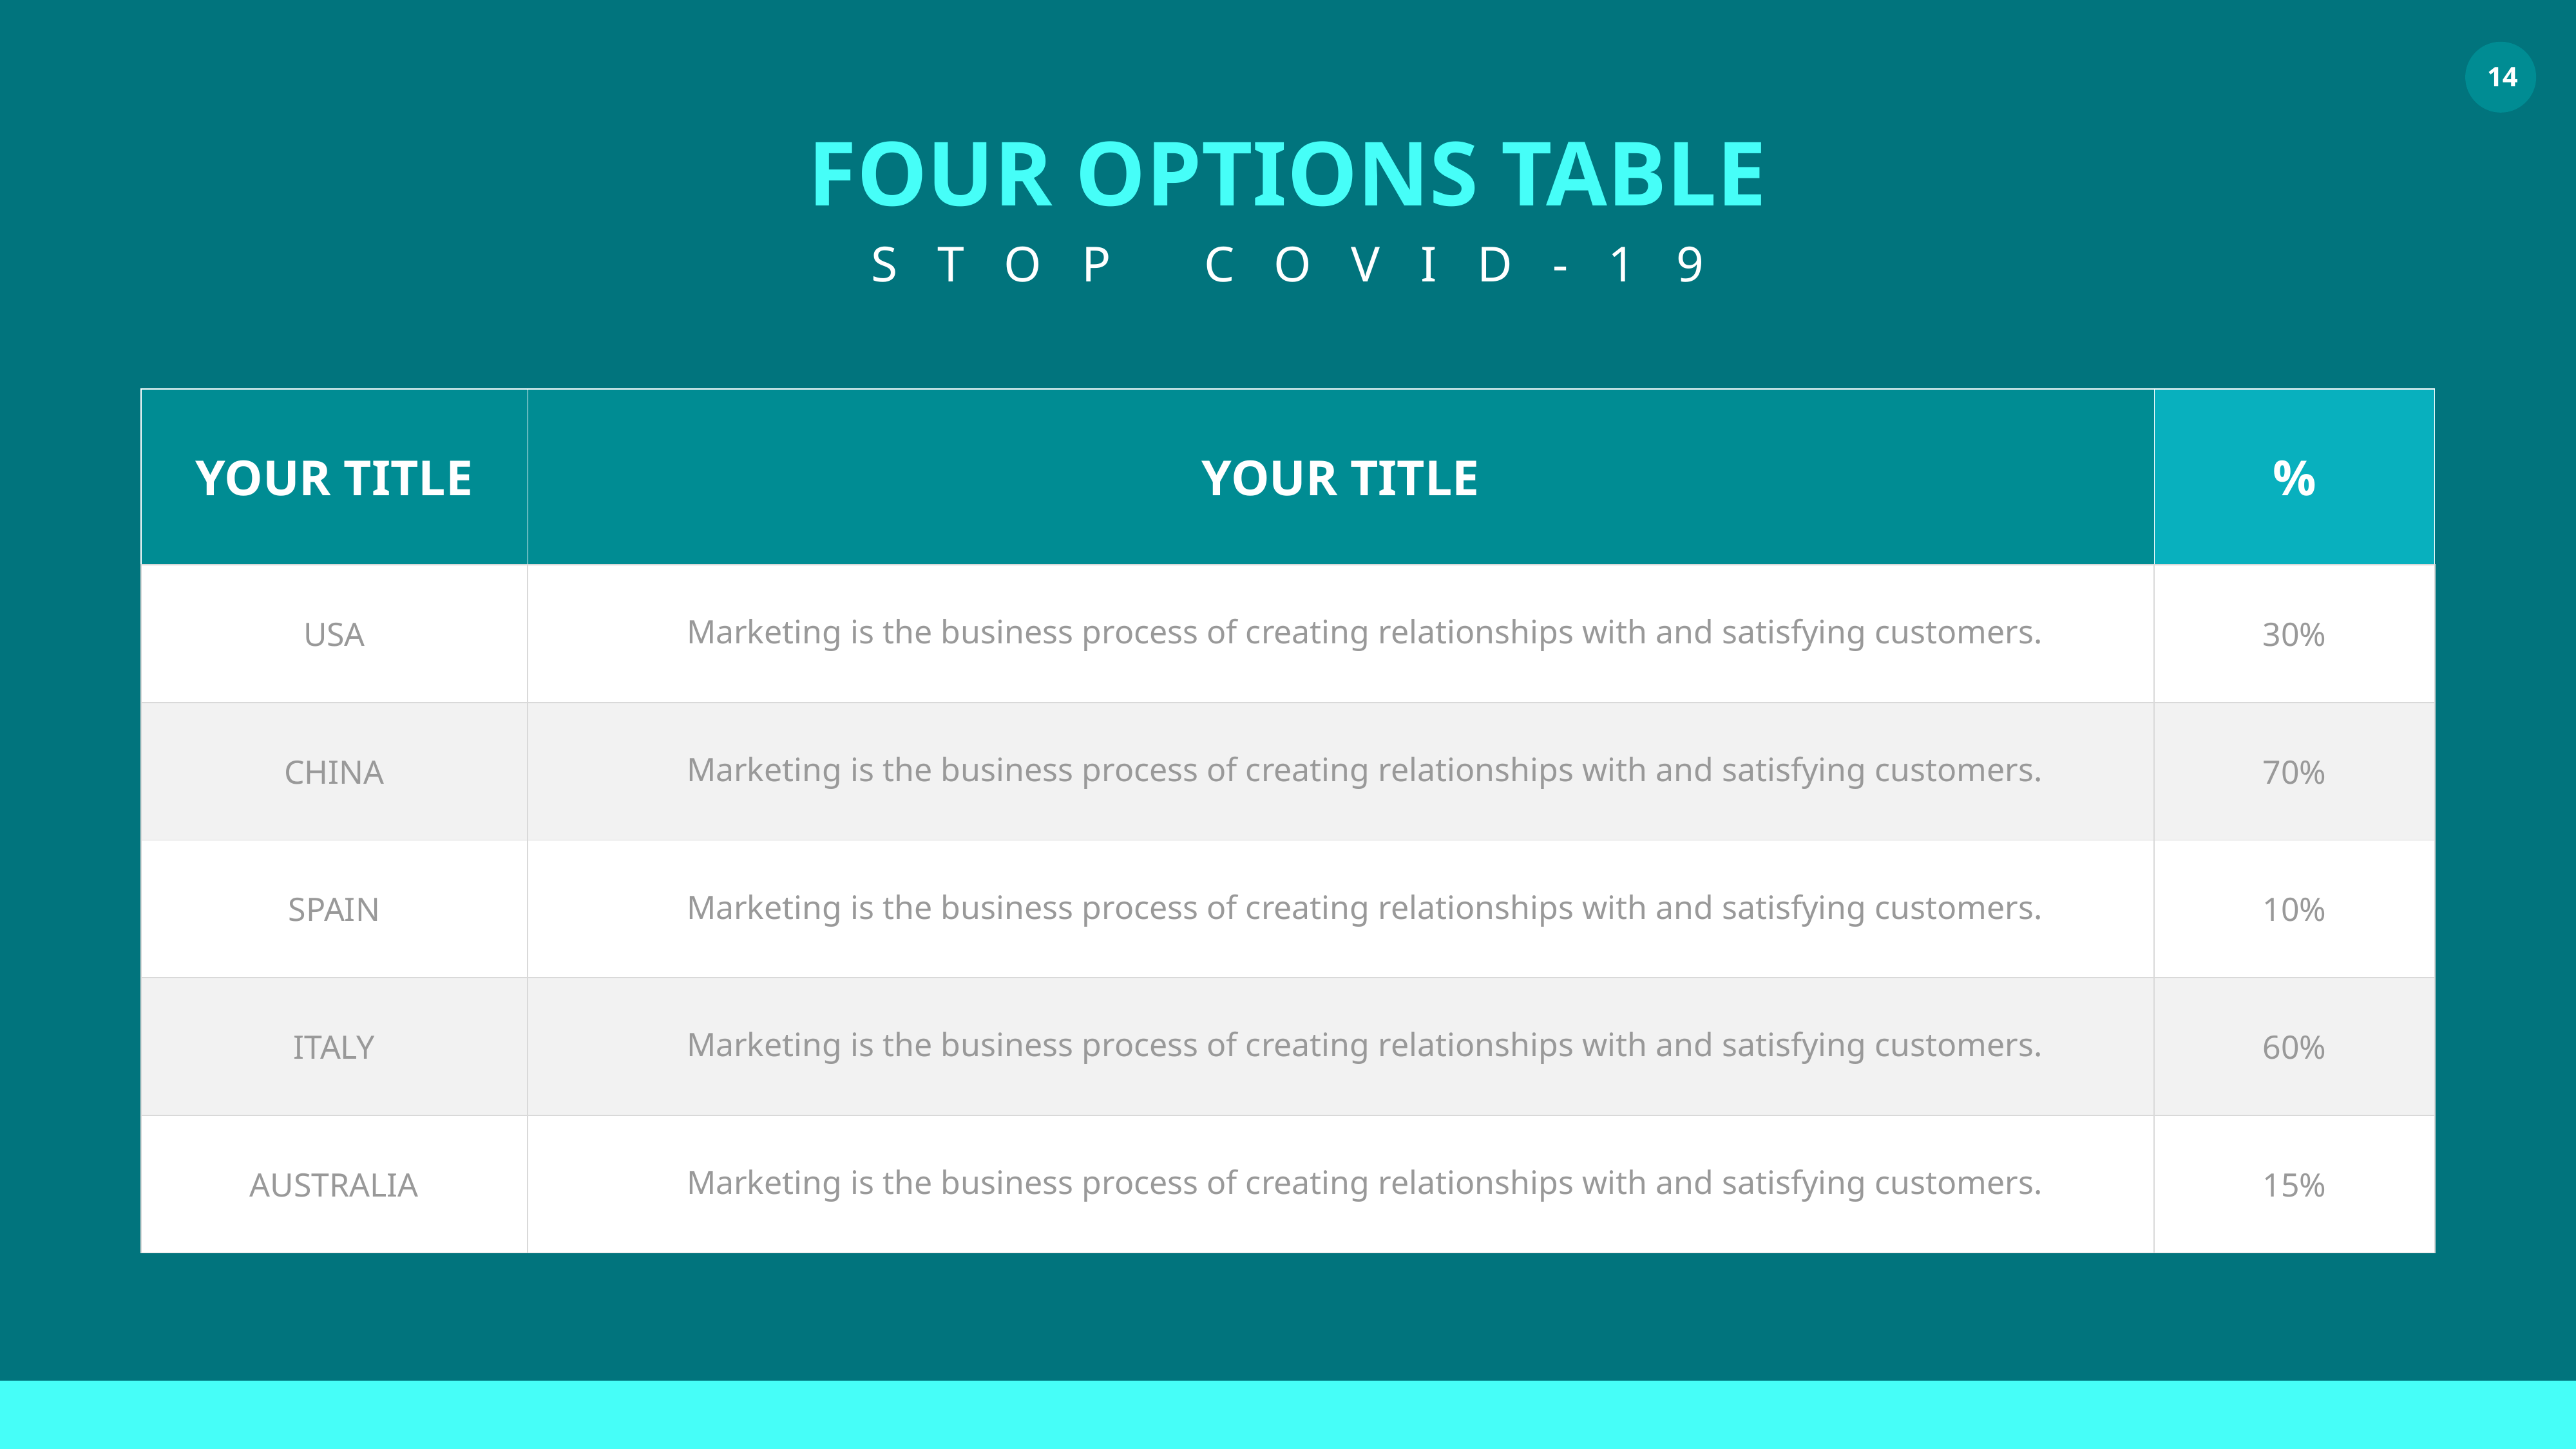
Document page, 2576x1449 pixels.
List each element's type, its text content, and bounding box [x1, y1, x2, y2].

table_header % [2155, 390, 2434, 564]
table_cell CHINA [142, 703, 527, 840]
table_cell ITALY [142, 978, 527, 1115]
table_cell 10% [2155, 840, 2434, 977]
table_cell Marketing is the business process of creating relationships with and satisfying customers. [528, 703, 2153, 840]
table_cell SPAIN [142, 840, 527, 977]
table_cell 15% [2155, 1116, 2434, 1253]
table_header YOUR TITLE [142, 390, 528, 564]
table_cell Marketing is the business process of creating relationships with and satisfying customers. [528, 840, 2153, 977]
table_cell 60% [2155, 978, 2434, 1115]
table_header YOUR TITLE [528, 390, 2154, 564]
text_box FOUR OPTIONS TABLE [798, 112, 1777, 229]
table_cell AUSTRALIA [142, 1116, 527, 1253]
table_cell Marketing is the business process of creating relationships with and satisfying customers. [528, 1116, 2153, 1253]
table_cell 70% [2155, 703, 2434, 840]
table_cell USA [142, 565, 527, 702]
text_box STOP COVID-19 [861, 229, 1715, 297]
table_cell Marketing is the business process of creating relationships with and satisfying customers. [528, 565, 2153, 702]
table_cell Marketing is the business process of creating relationships with and satisfying customers. [528, 978, 2153, 1115]
table_cell 30% [2155, 565, 2434, 702]
